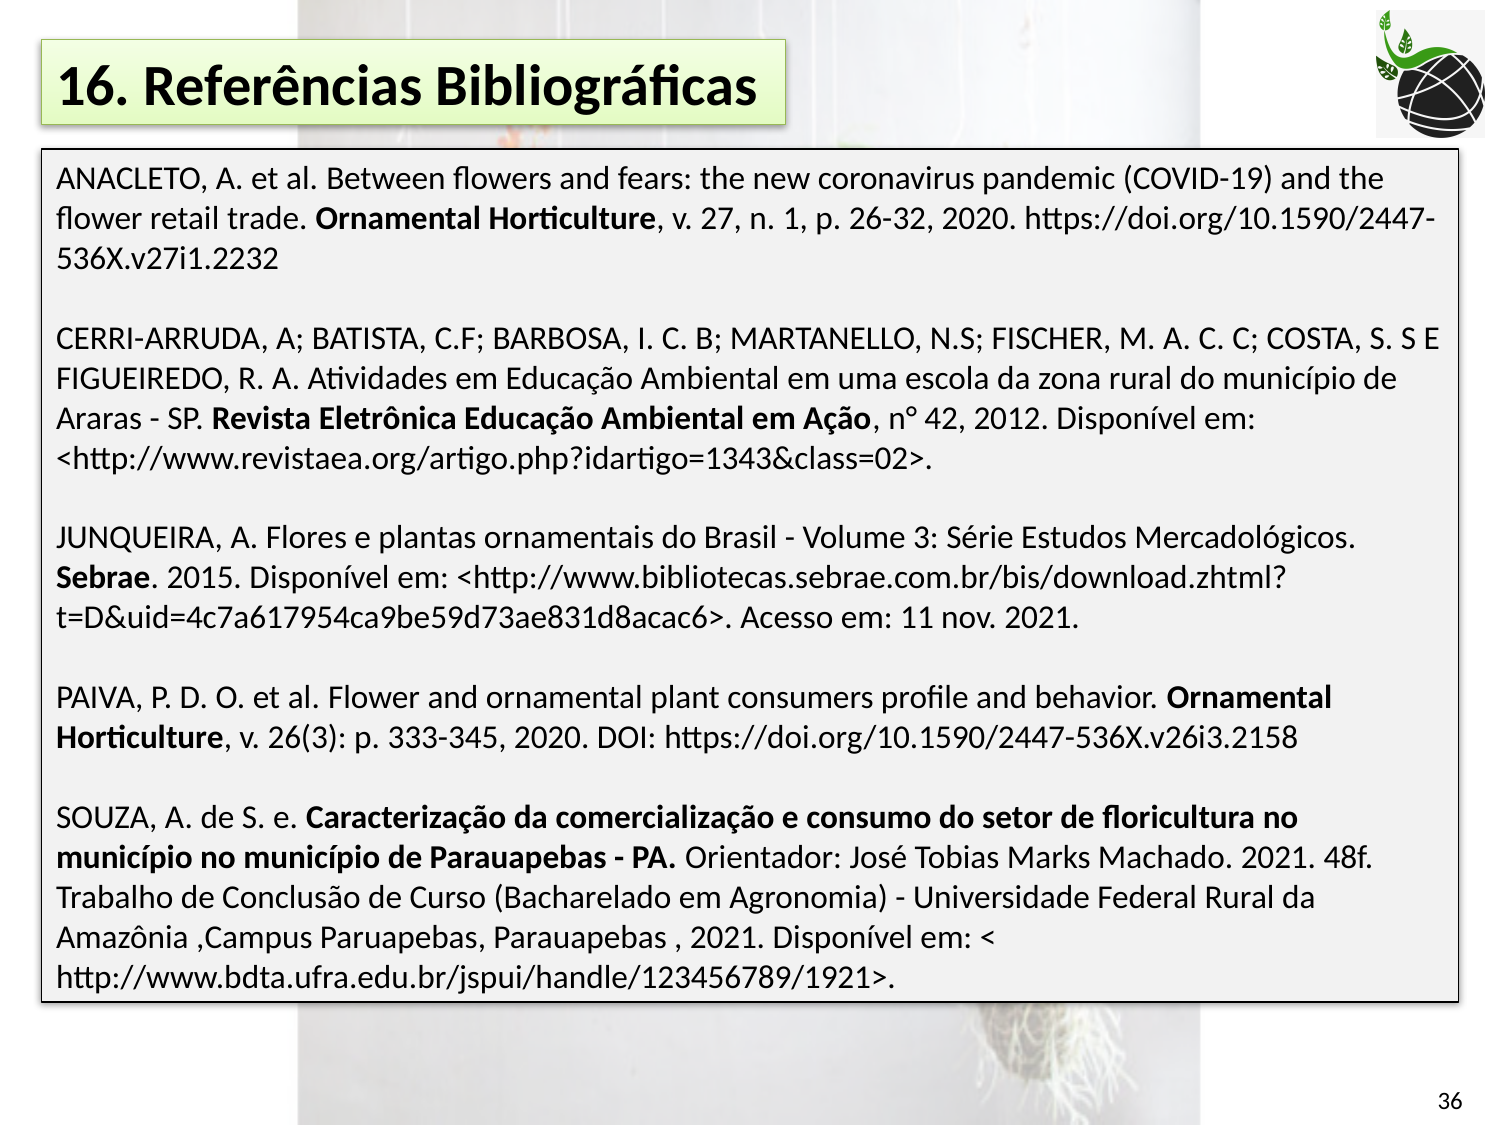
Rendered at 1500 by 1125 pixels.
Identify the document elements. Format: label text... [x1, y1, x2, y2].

text_box 16. Referências Bibliográficas [41, 39, 786, 125]
text_box ANACLETO, A. et al. Between flowers and fears: the new coronavirus pandemic (COVID-19) and the flower retail trade. Ornamental Horticulture, v. 27, n. 1, p. 26-32, 2020. https://doi.org/10.1590/2447-536X.v27i1.2232 CERRI-ARRUDA, A; BATISTA, C.F; BARBOSA, I. C. B; MARTANELLO, N.S; FISCHER, M. A. C. C; COSTA, S. S E FIGUEIREDO, R. A. Atividades em Educação Ambiental em uma escola da zona rural do município de Araras - SP. Revista Eletrônica Educação Ambiental em Ação, n° 42, 2012. Disponível em: <http://www.revistaea.org/artigo.php?idartigo=1343&class=02>. JUNQUEIRA, A. Flores e plantas ornamentais do Brasil - Volume 3: Série Estudos Mercadológicos. Sebrae. 2015. Disponível em: <http://www.bibliotecas.sebrae.com.br/bis/download.zhtml?t=D&uid=4c7a617954ca9be59d73ae831d8acac6>. Acesso em: 11 nov. 2021. PAIVA, P. D. O. et al. Flower and ornamental plant consumers profile and behavior. Ornamental Horticulture, v. 26(3): p. 333-345, 2020. DOI: https://doi.org/10.1590/2447-536X.v26i3.2158 SOUZA, A. de S. e. Caracterização da comercialização e consumo do setor de floricultura no município no município de Parauapebas - PA. Orientador: José Tobias Marks Machado. 2021. 48f. Trabalho de Conclusão de Curso (Bacharelado em Agronomia) - Universidade Federal Rural da Amazônia ,Campus Paruapebas, Parauapebas , 2021. Disponível em: < http://www.bdta.ufra.edu.br/jspui/handle/123456789/1921>. [41, 148, 1459, 1003]
picture [1375, 10, 1485, 138]
slide_number 36 [1128, 1069, 1478, 1125]
